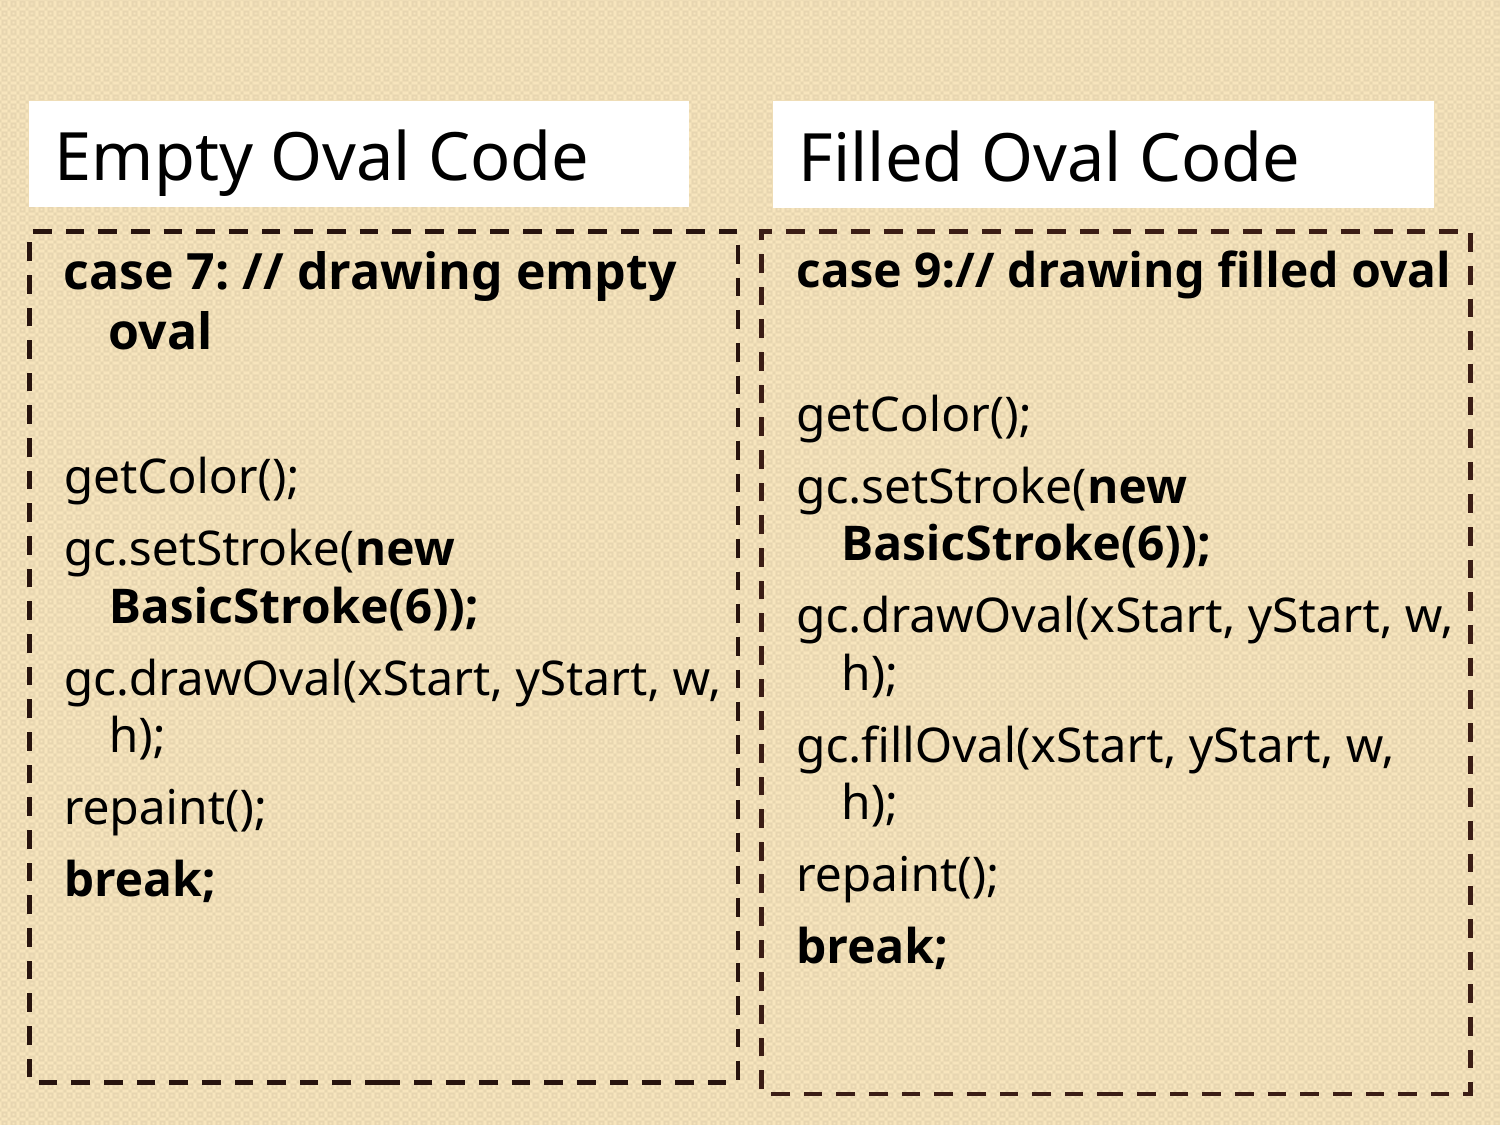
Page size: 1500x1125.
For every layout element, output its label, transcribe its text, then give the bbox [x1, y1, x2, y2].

list Empty Oval Code [29, 101, 689, 207]
list Filled Oval Code [773, 101, 1434, 208]
list case 7: // drawing empty oval getColor(); gc.setStroke(new BasicStroke(6)); gc.drawOval(xStart, yStart, w, h); repaint(); break; [29, 231, 739, 1083]
list case 9:// drawing filled oval getColor(); gc.setStroke(new BasicStroke(6)); gc.drawOval(xStart, yStart, w, h); gc.fillOval(xStart, yStart, w, h); repaint(); break; [761, 231, 1471, 1095]
